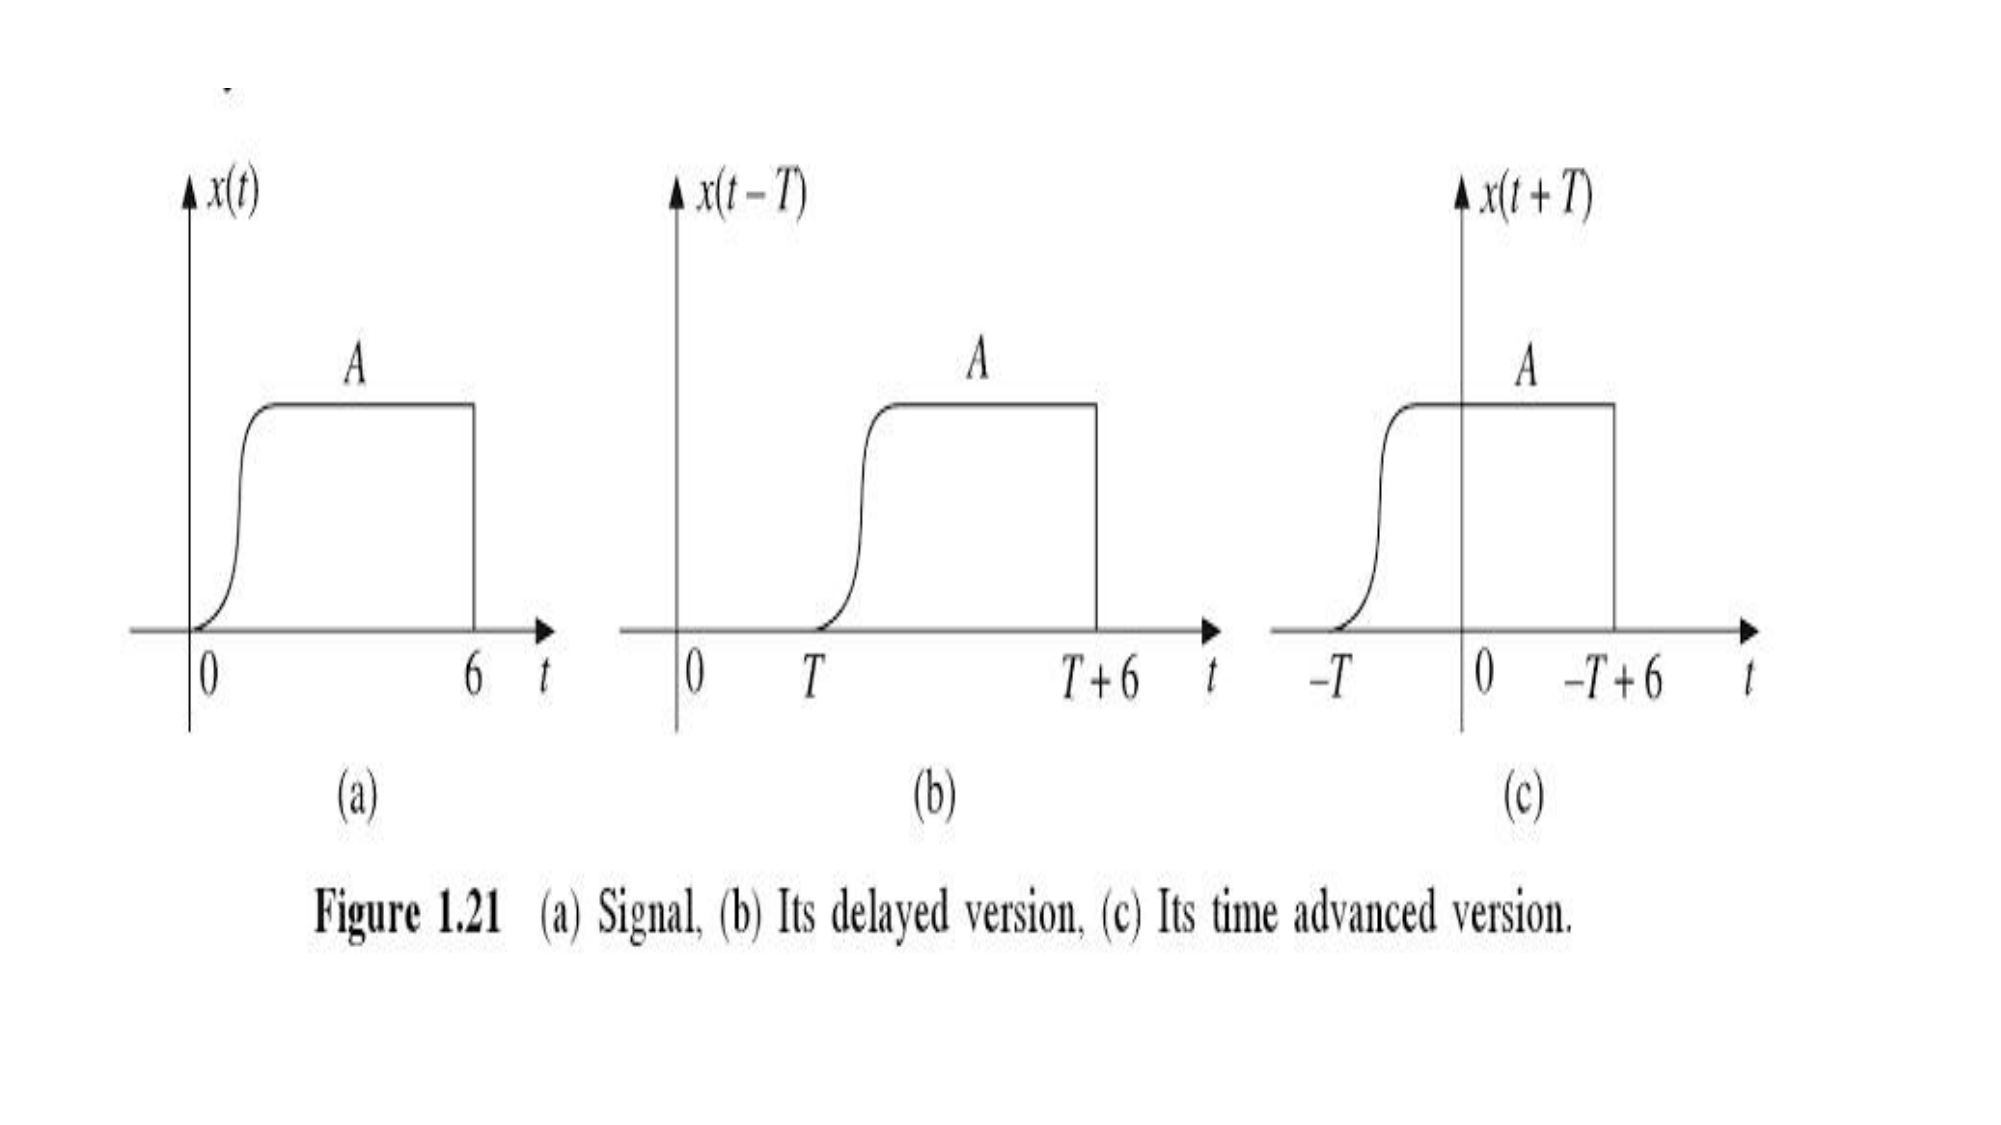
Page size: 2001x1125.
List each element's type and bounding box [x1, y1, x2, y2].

picture [54, 88, 1901, 964]
